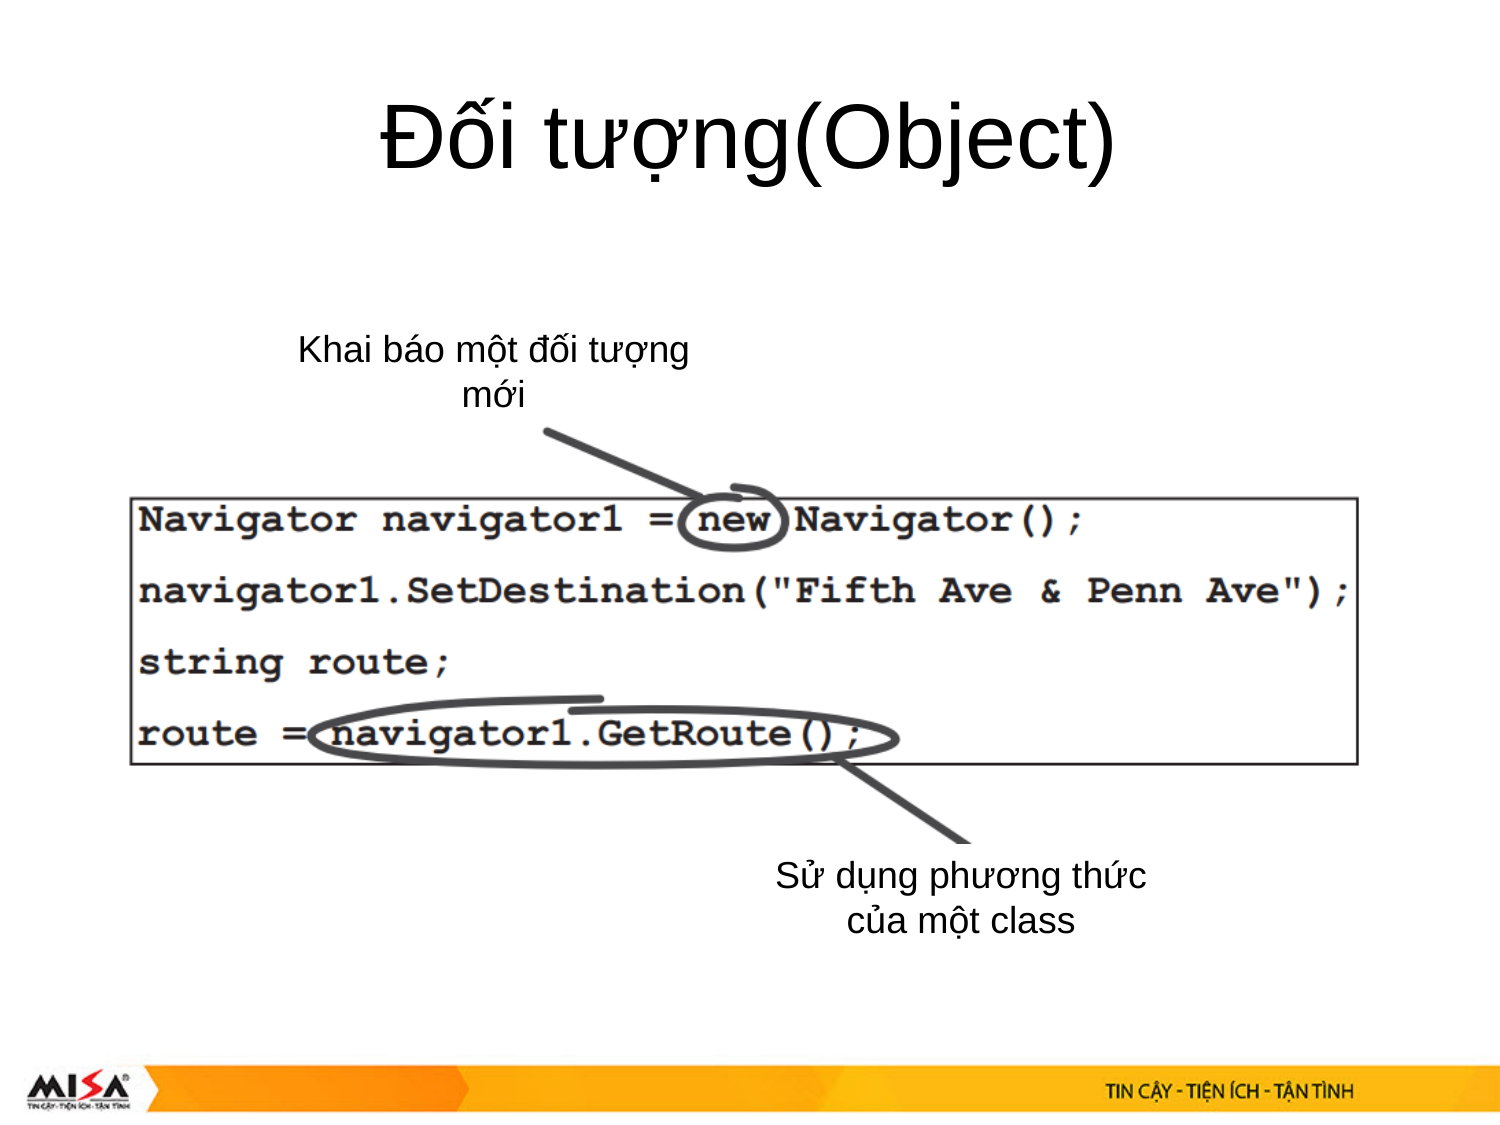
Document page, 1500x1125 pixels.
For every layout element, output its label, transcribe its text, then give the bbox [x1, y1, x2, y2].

text_box Khai báo một đối tượng mới [268, 317, 719, 423]
text_box Sử dụng phương thức của một class [736, 852, 1187, 949]
picture [0, 0, 1500, 1125]
title Đối tượng(Object) [75, 44, 1425, 233]
